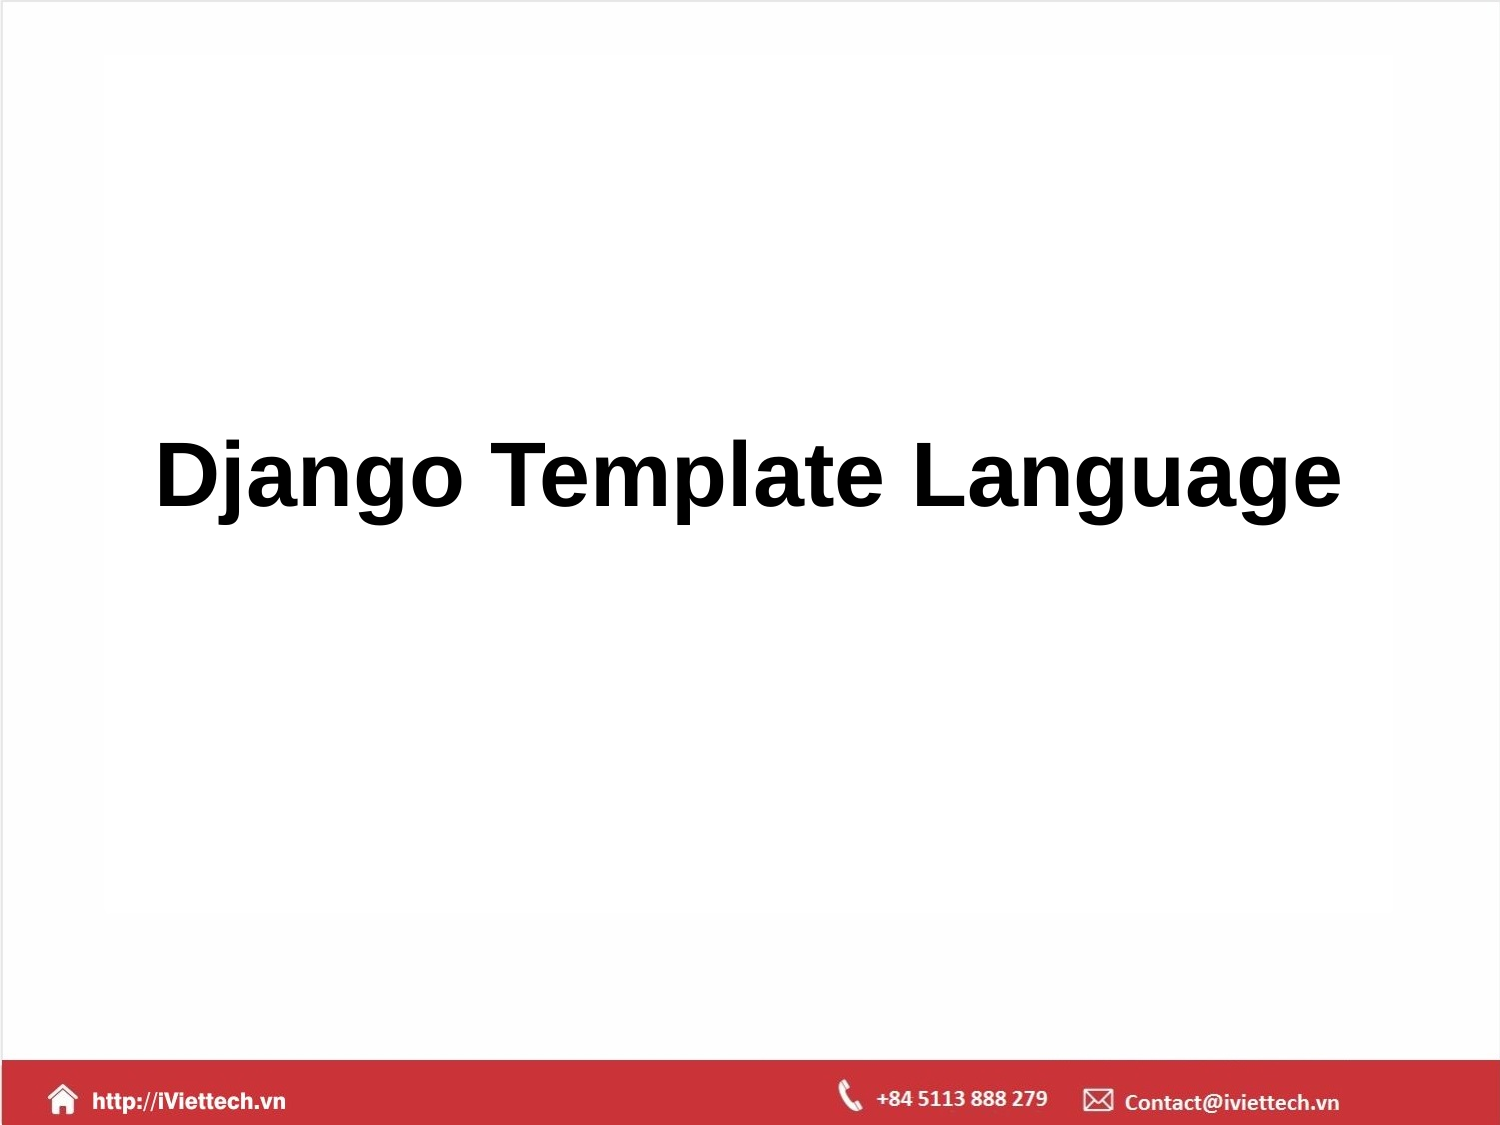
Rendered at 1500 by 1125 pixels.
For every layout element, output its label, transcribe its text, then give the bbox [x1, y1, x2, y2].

picture [0, 0, 1500, 1125]
title Django Template Language [112, 349, 1388, 591]
